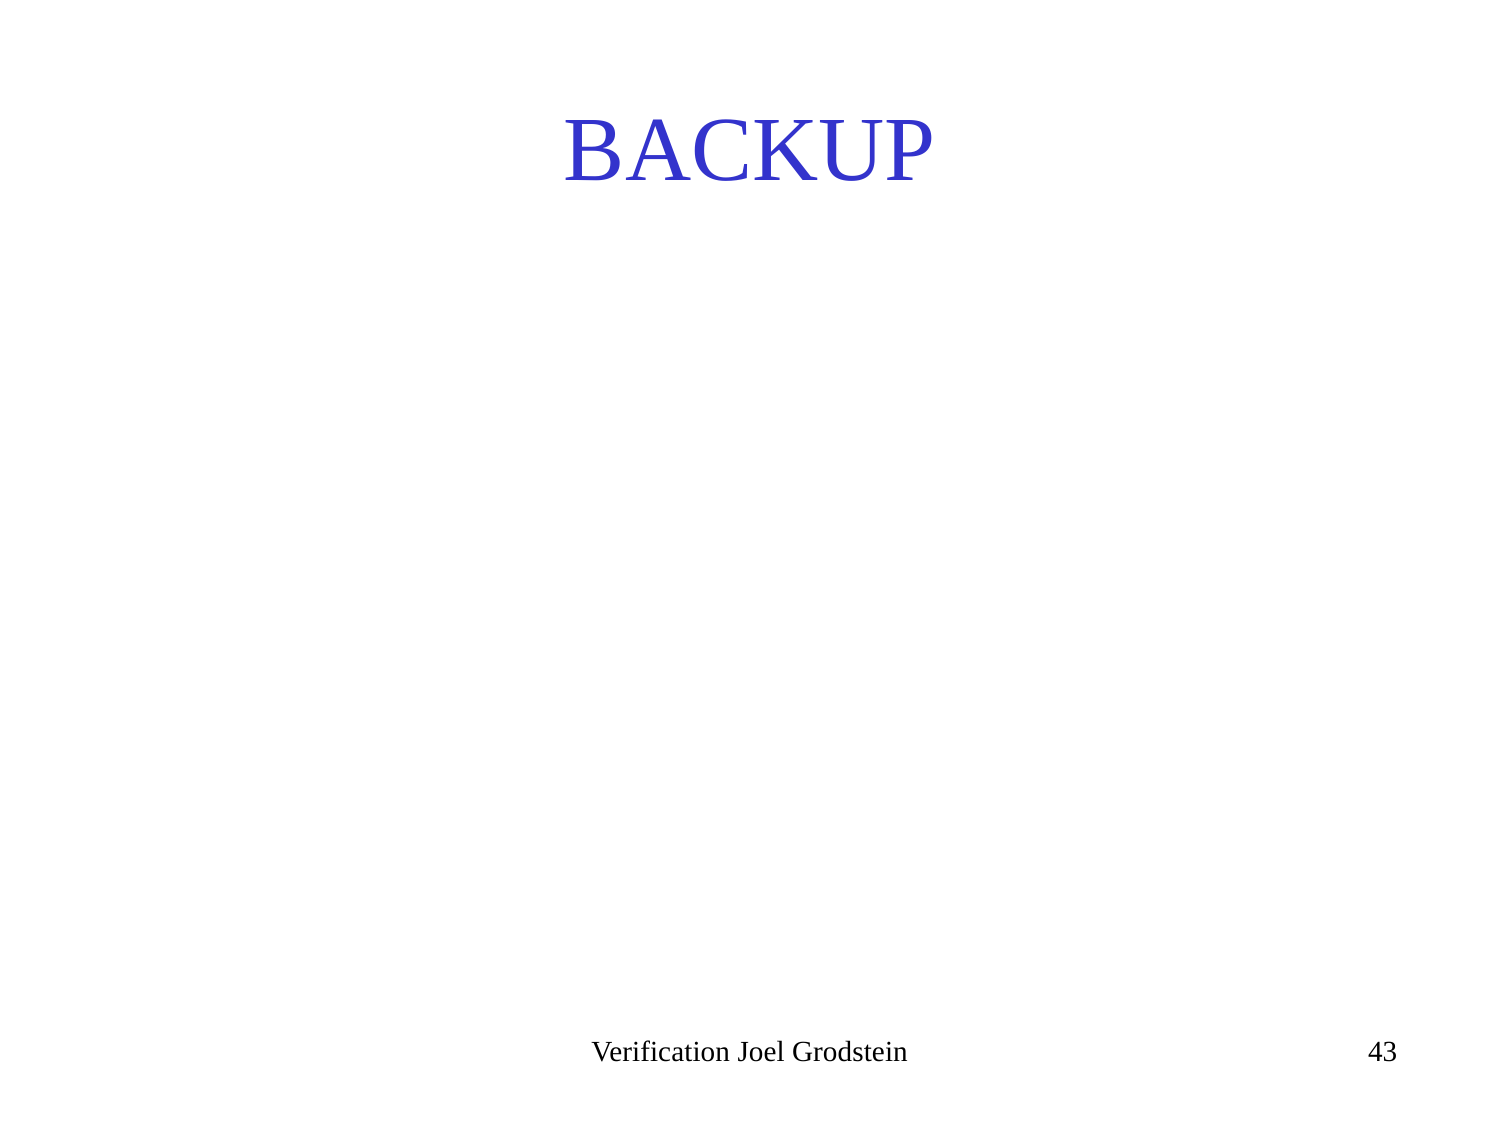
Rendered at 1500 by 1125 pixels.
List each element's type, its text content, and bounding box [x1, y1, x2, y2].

title BACKUP [112, 50, 1388, 238]
footer Verification Joel Grodstein [512, 1024, 988, 1101]
